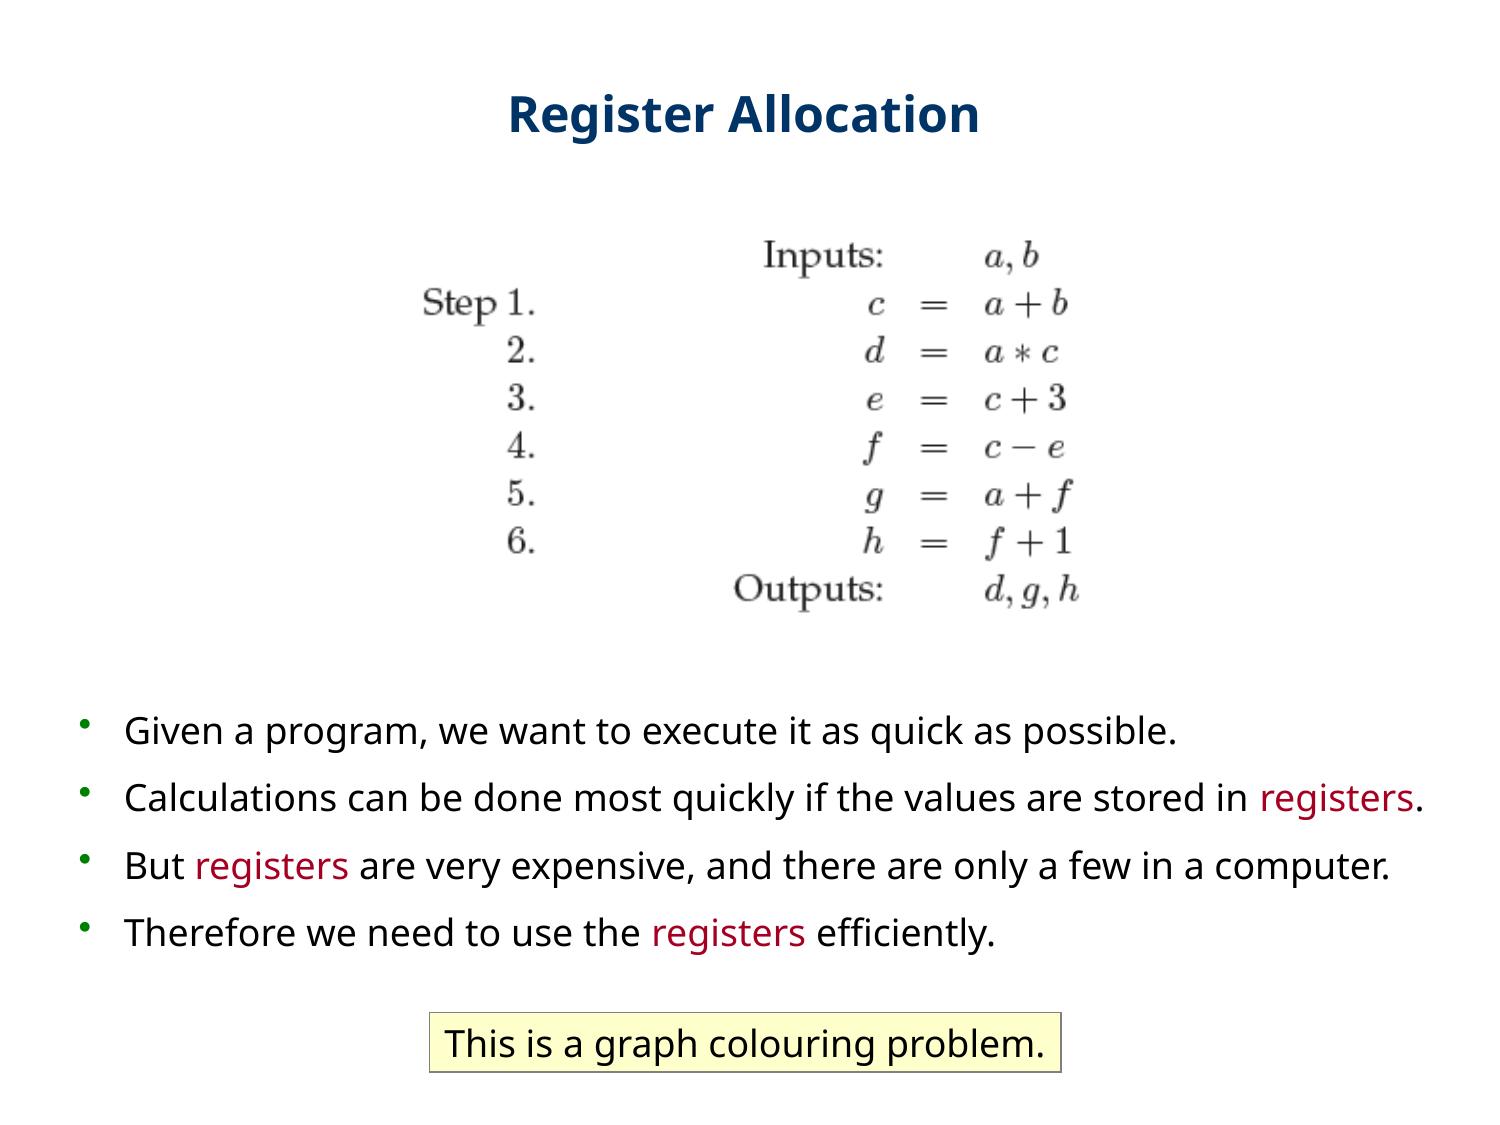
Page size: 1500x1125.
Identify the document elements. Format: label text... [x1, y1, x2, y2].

text_box This is a graph colouring problem. [429, 1012, 1061, 1073]
picture [374, 199, 1126, 628]
text_box Register Allocation [492, 74, 997, 150]
text_box Given a program, we want to execute it as quick as possible. Calculations can be done most quickly if the values are stored in registers. But registers are very expensive, and there are only a few in a computer. Therefore we need to use the registers efficiently. [63, 699, 1440, 962]
